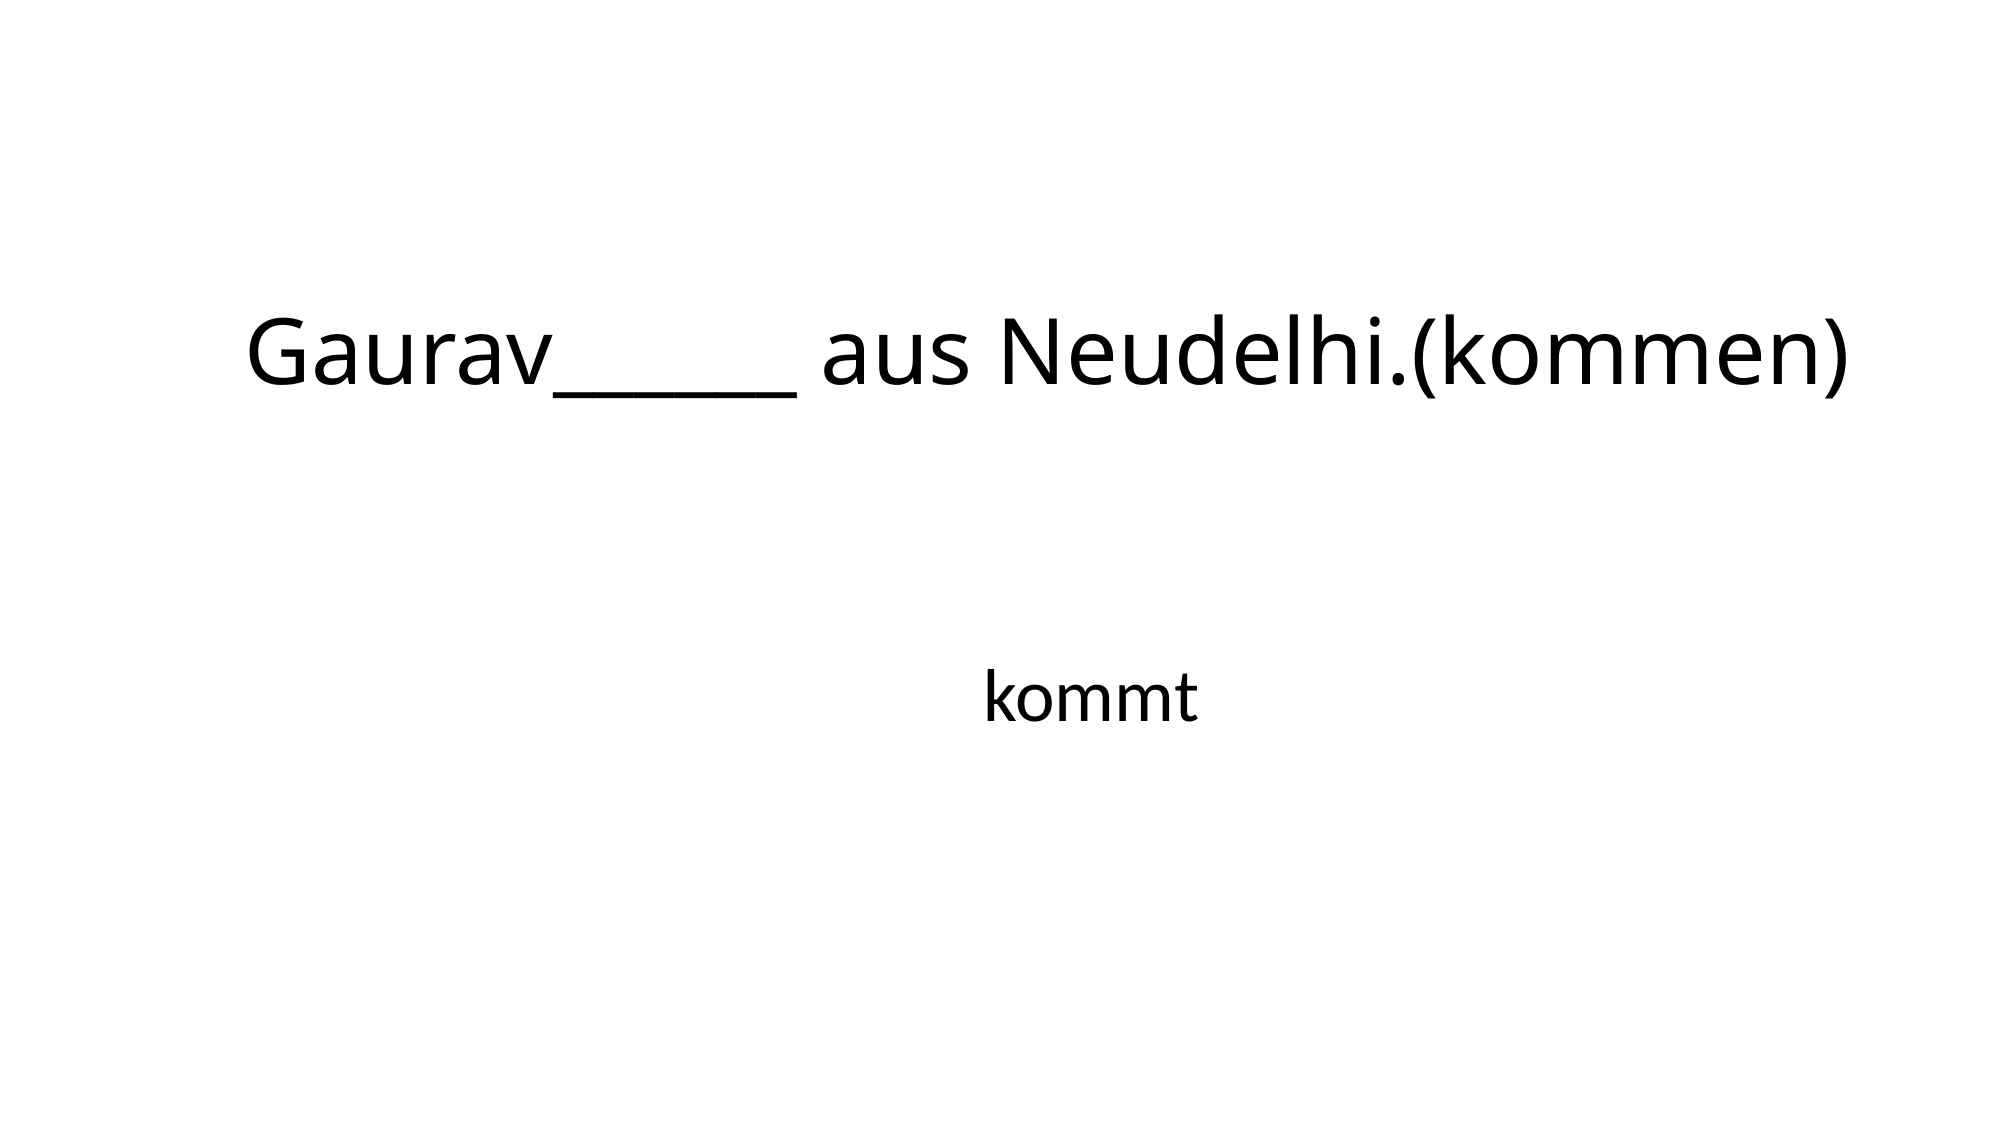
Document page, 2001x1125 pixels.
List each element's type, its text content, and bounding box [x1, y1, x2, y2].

text_box kommt [969, 638, 1266, 744]
title Gaurav______ aus Neudelhi.(kommen) [229, 246, 1955, 464]
